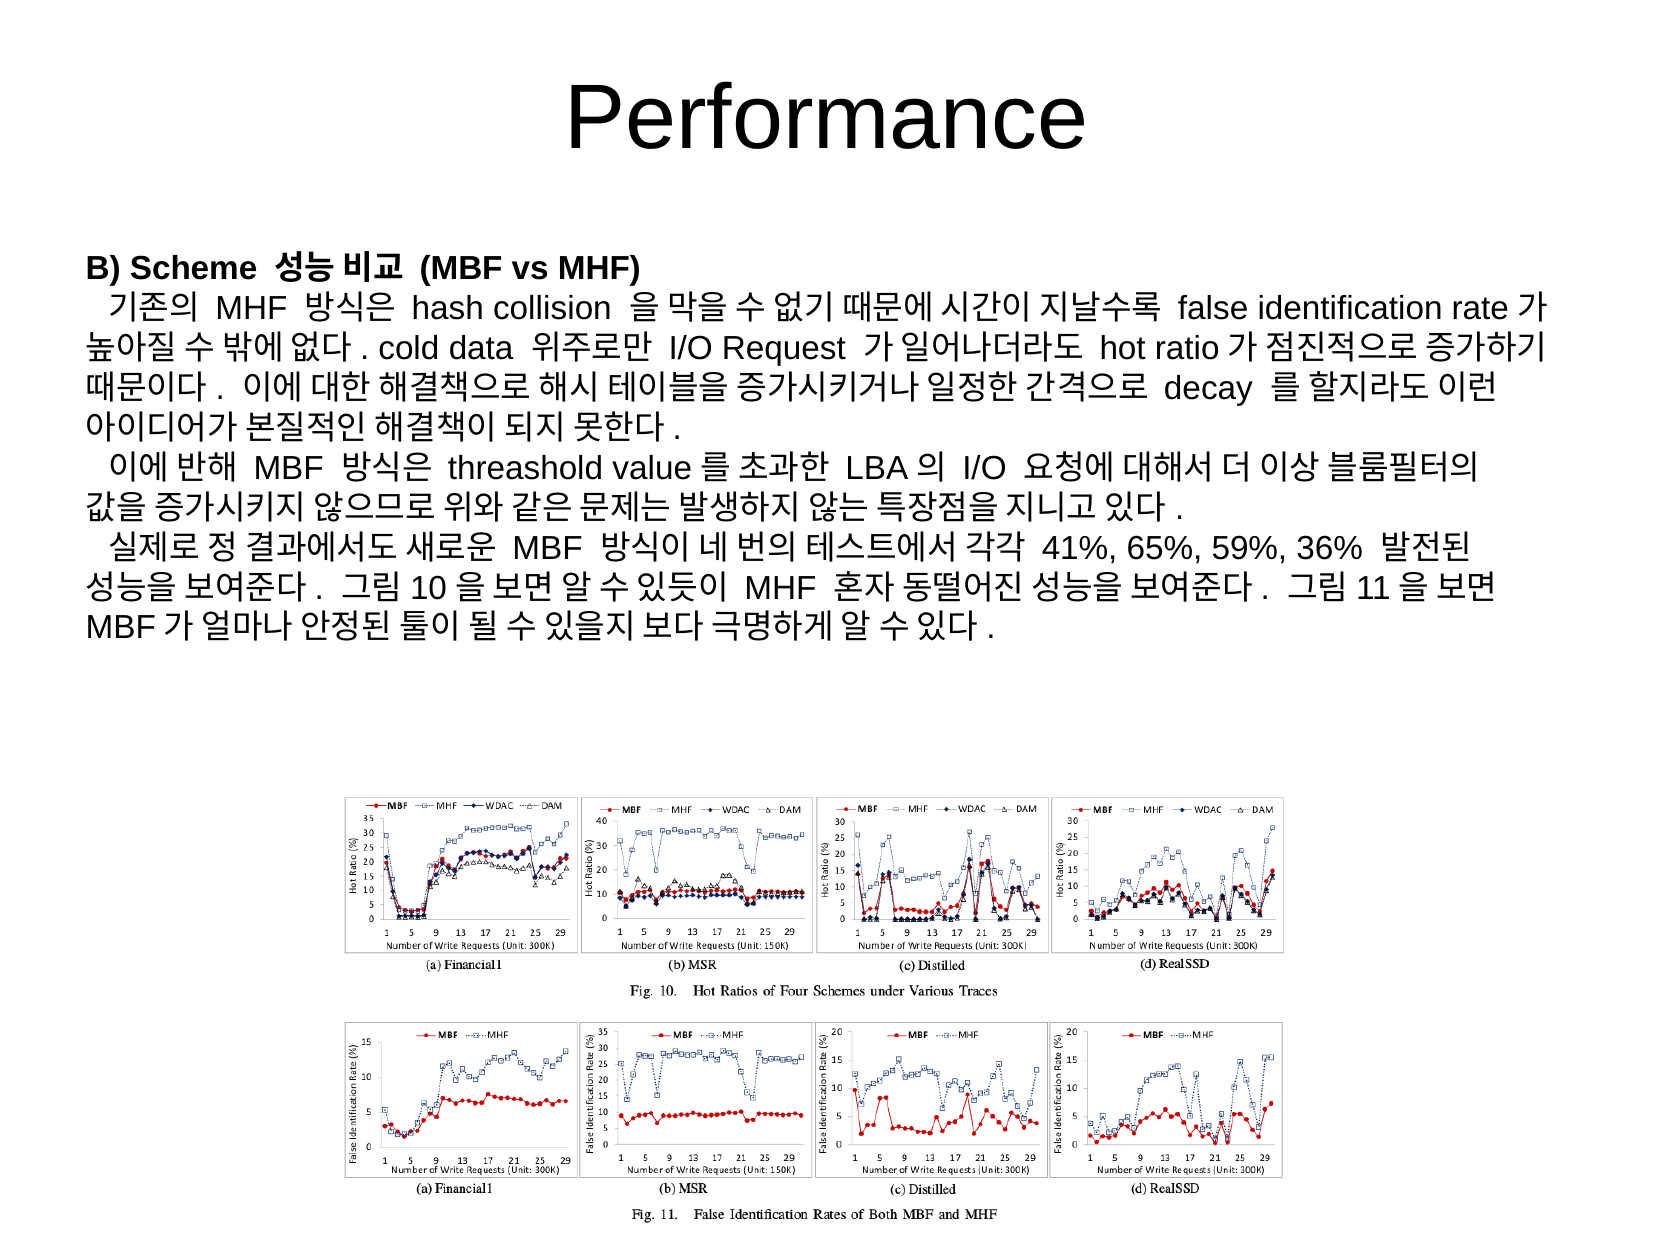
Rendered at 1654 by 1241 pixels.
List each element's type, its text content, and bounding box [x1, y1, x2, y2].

text_box B) Scheme 성능 비교 (MBF vs MHF) 기존의 MHF 방식은 hash collision 을 막을 수 없기 때문에 시간이 지날수록 false identification rate가 높아질 수 밖에 없다. cold data 위주로만 I/O Request 가 일어나더라도 hot ratio가 점진적으로 증가하기 때문이다. 이에 대한 해결책으로 해시 테이블을 증가시키거나 일정한 간격으로 decay 를 할지라도 이런 아이디어가 본질적인 해결책이 되지 못한다. 이에 반해 MBF 방식은 threashold value를 초과한 LBA의 I/O 요청에 대해서 더 이상 블룸필터의 값을 증가시키지 않으므로 위와 같은 문제는 발생하지 않는 특장점을 지니고 있다. 실제로 정 결과에서도 새로운 MBF 방식이 네 번의 테스트에서 각각 41%, 65%, 59%, 36% 발전된 성능을 보여준다. 그림10을 보면 알 수 있듯이 MHF 혼자 동떨어진 성능을 보여준다. 그림11을 보면 MBF가 얼마나 안정된 툴이 될 수 있을지 보다 극명하게 알 수 있다. [70, 239, 1564, 749]
picture [329, 786, 1301, 1241]
text_box Performance [82, 8, 1571, 216]
